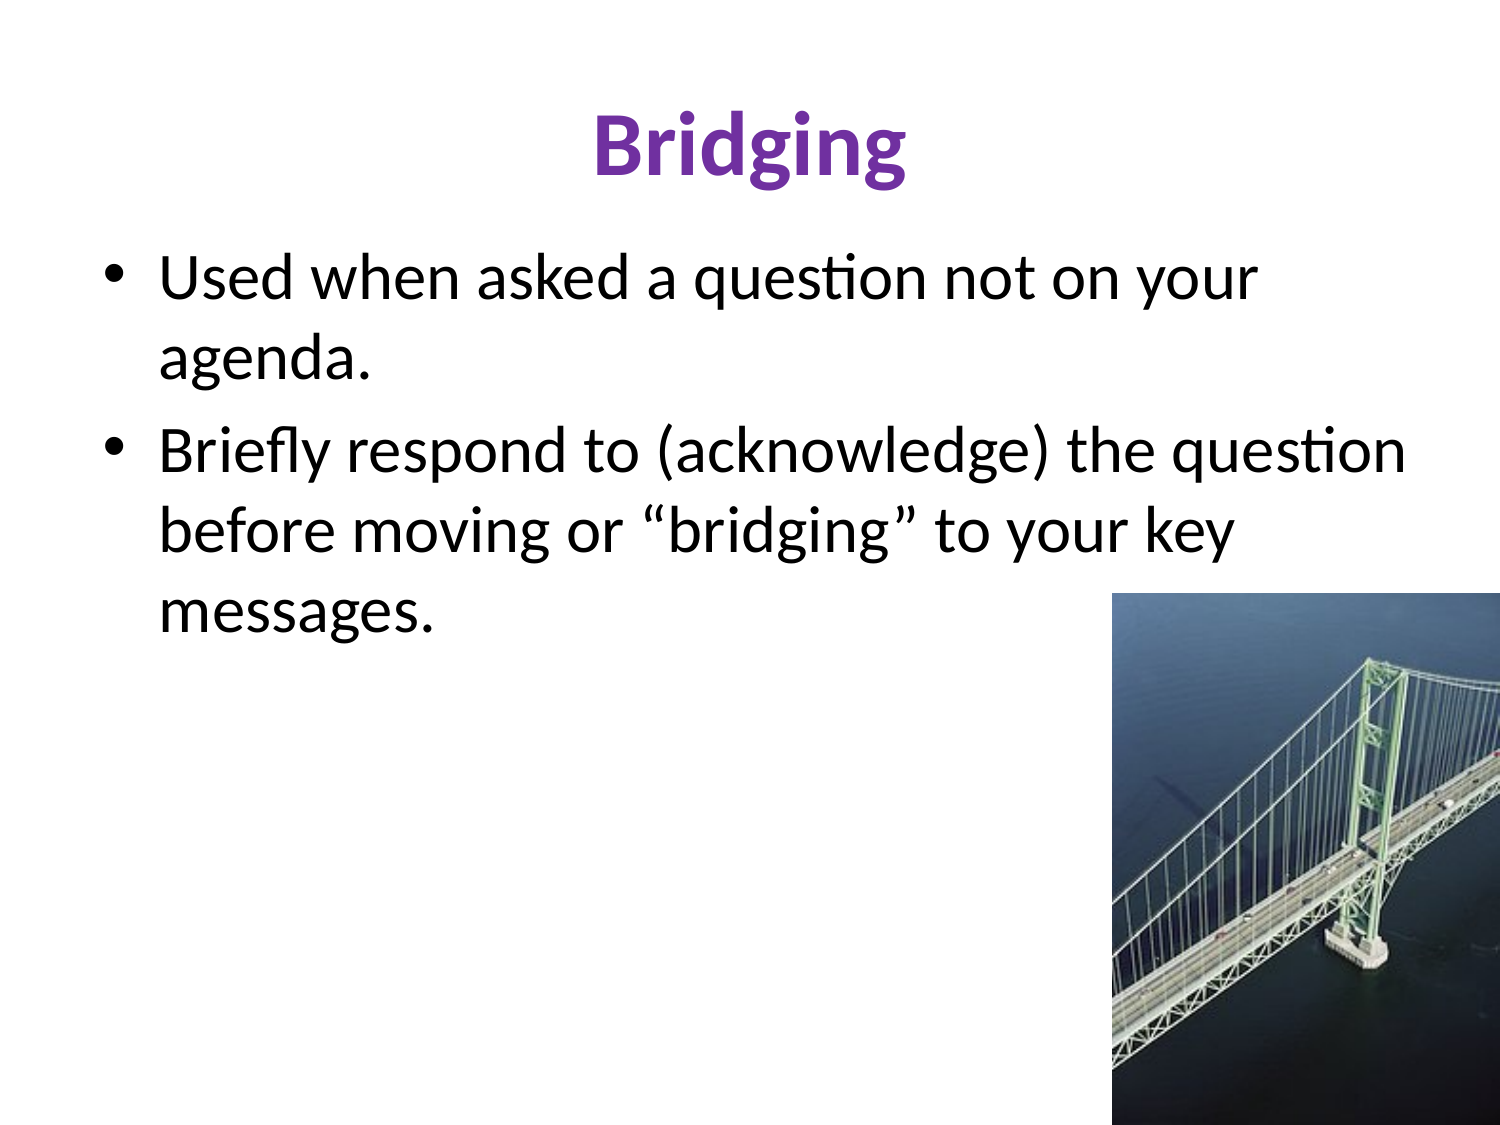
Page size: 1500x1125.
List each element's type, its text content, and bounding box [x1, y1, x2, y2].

picture [1112, 592, 1500, 1125]
title Bridging [75, 45, 1425, 233]
list Used when asked a question not on your agenda. Briefly respond to (acknowledge) the question before moving or “bridging” to your key messages. [87, 224, 1438, 968]
